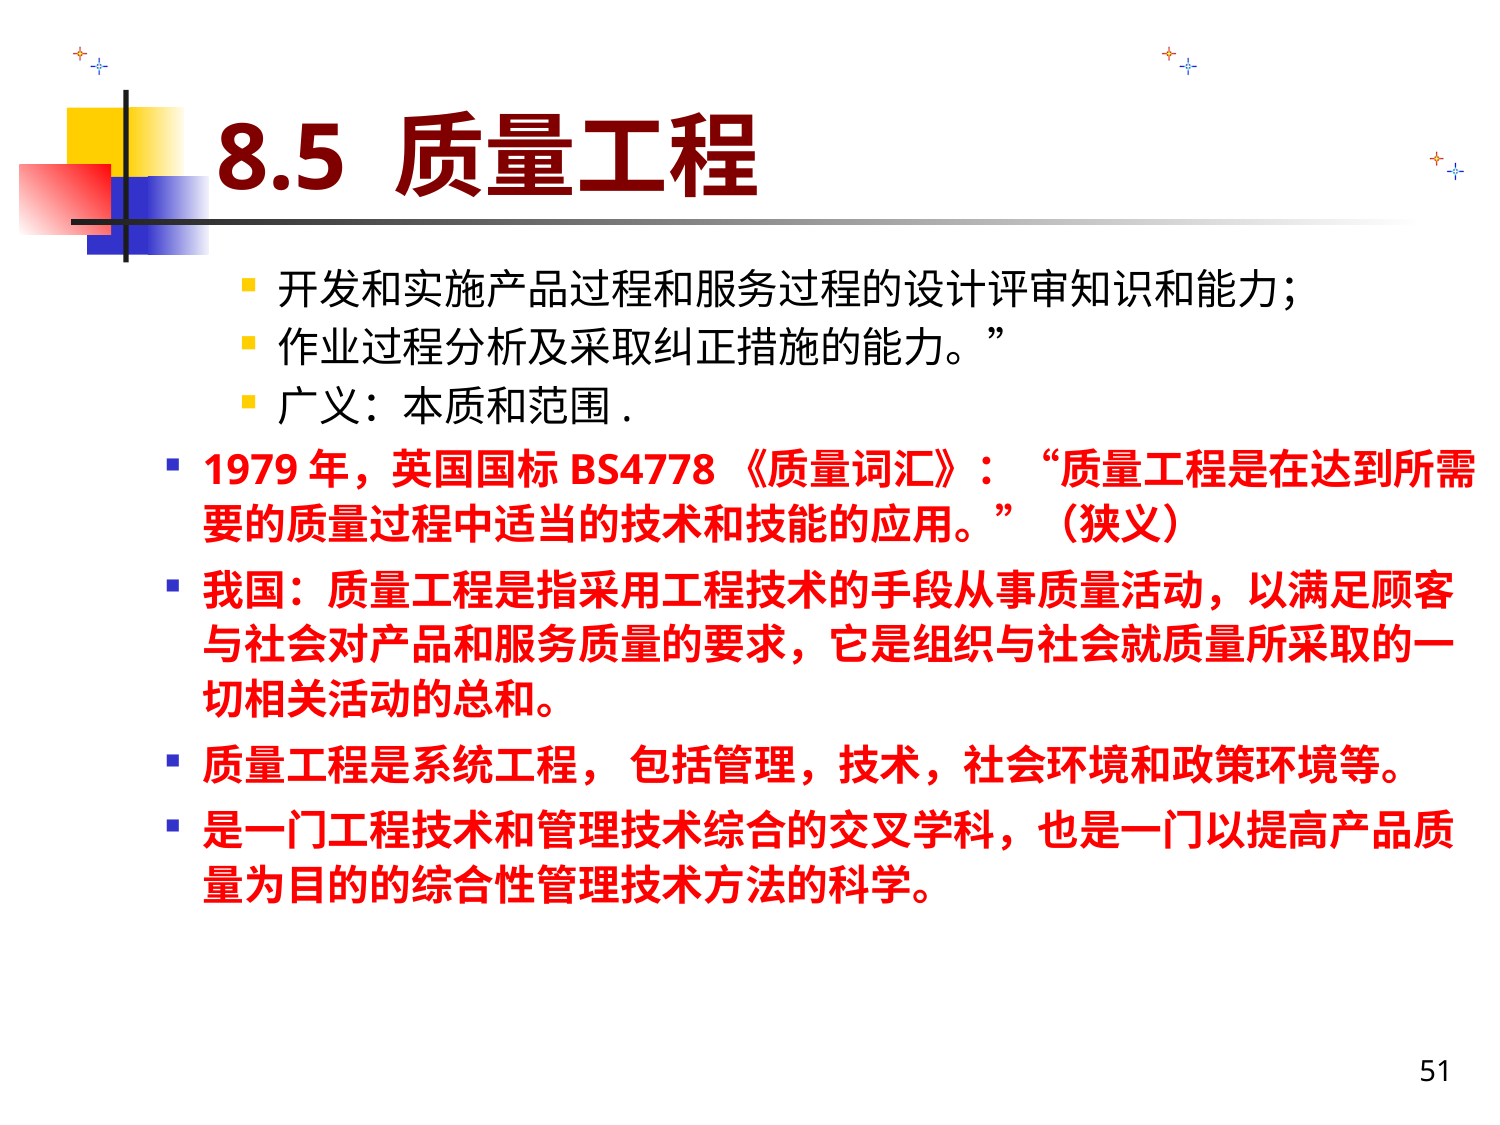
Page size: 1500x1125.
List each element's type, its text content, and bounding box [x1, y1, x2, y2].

picture [62, 42, 113, 93]
slide_number 51 [1154, 1023, 1468, 1100]
picture [1421, 147, 1469, 198]
title 8.5 质量工程 [201, 54, 1421, 216]
list 开发和实施产品过程和服务过程的设计评审知识和能力； 作业过程分析及采取纠正措施的能力。” 广义：本质和范围. 1979年，英国国标BS4778《质量词汇》：“质量工程是在达到所需要的质量过程中适当的技术和技能的应用。”（狭义） 我国：质量工程是指采用工程技术的手段从事质量活动，以满足顾客与社会对产品和服务质量的要求，它是组织与社会就质量所采取的一切相关活动的总和。 质量工程是系统工程， 包括管理，技术，社会环境和政策环境等。 是一门工程技术和管理技术综合的交叉学科，也是一门以提高产品质量为目的的综合性管理技术方法的科学。 [0, 255, 1500, 1059]
picture [1151, 42, 1202, 54]
